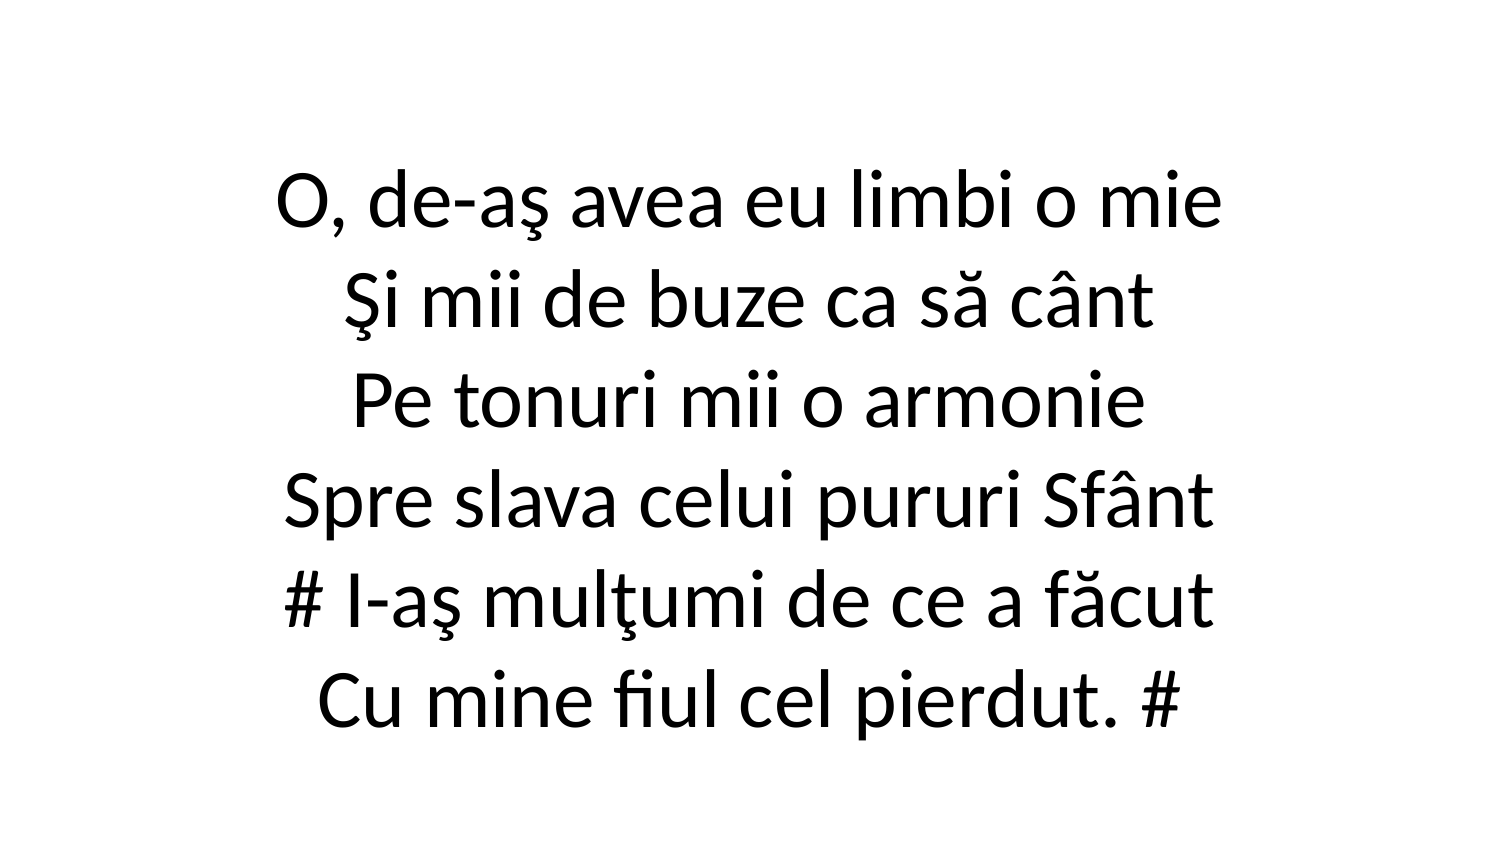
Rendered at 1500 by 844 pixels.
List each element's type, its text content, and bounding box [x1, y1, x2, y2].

text_box O, de-aş avea eu limbi o mie Şi mii de buze ca să cânt Pe tonuri mii o armonie Spre slava celui pururi Sfânt # I-aş mulţumi de ce a făcut Cu mine fiul cel pierdut. # [260, 92, 1240, 752]
